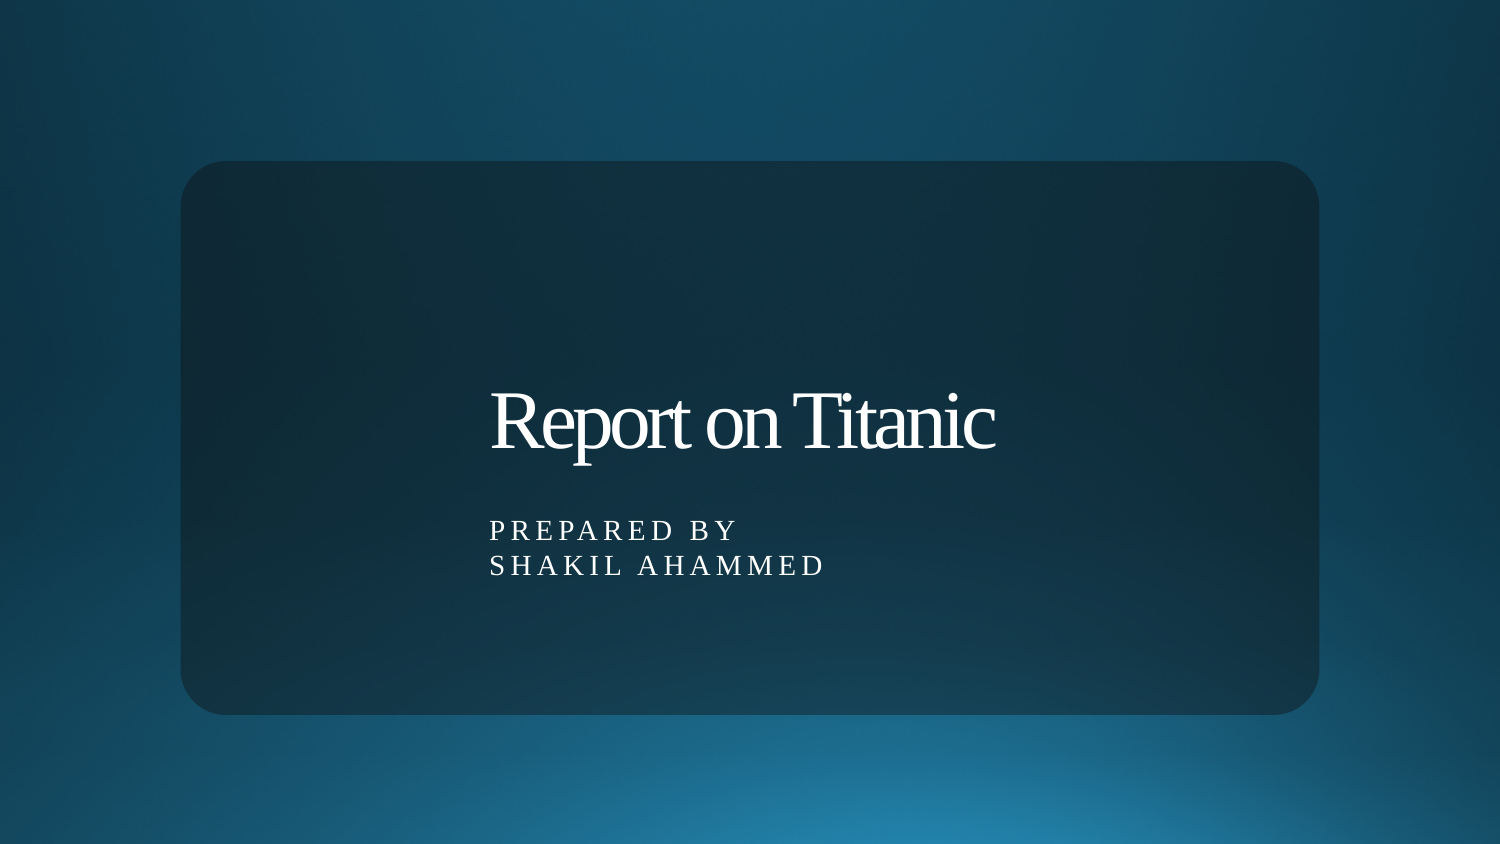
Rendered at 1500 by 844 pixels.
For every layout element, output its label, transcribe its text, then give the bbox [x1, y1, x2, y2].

text_box [180, 161, 1320, 715]
title Report on Titanic [474, 340, 1026, 504]
picture [0, 0, 1500, 844]
text_box Prepared by Shakil Ahammed [474, 503, 885, 589]
